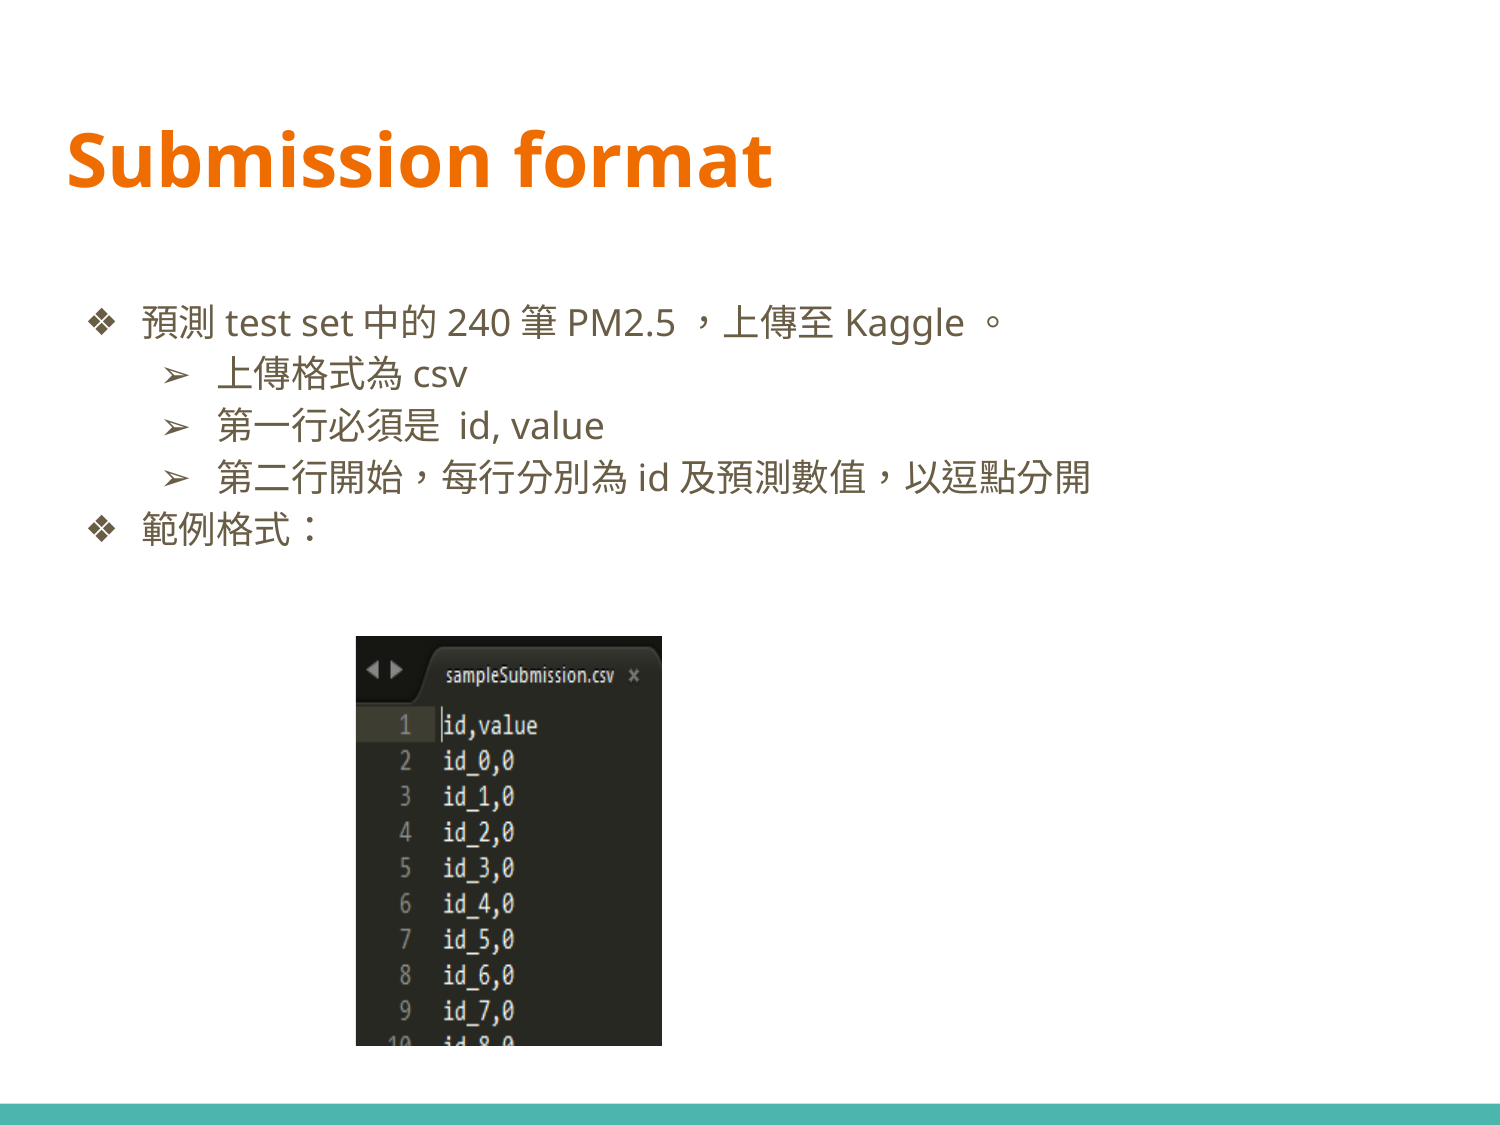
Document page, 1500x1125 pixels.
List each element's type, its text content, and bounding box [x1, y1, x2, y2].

list 預測test set中的240筆PM2.5，上傳至Kaggle。 上傳格式為csv 第一行必須是 id, value 第二行開始，每行分別為id及預測數值，以逗點分開 範例格式： [51, 276, 1449, 1000]
picture [355, 636, 663, 1047]
title Submission format [51, 97, 1449, 252]
